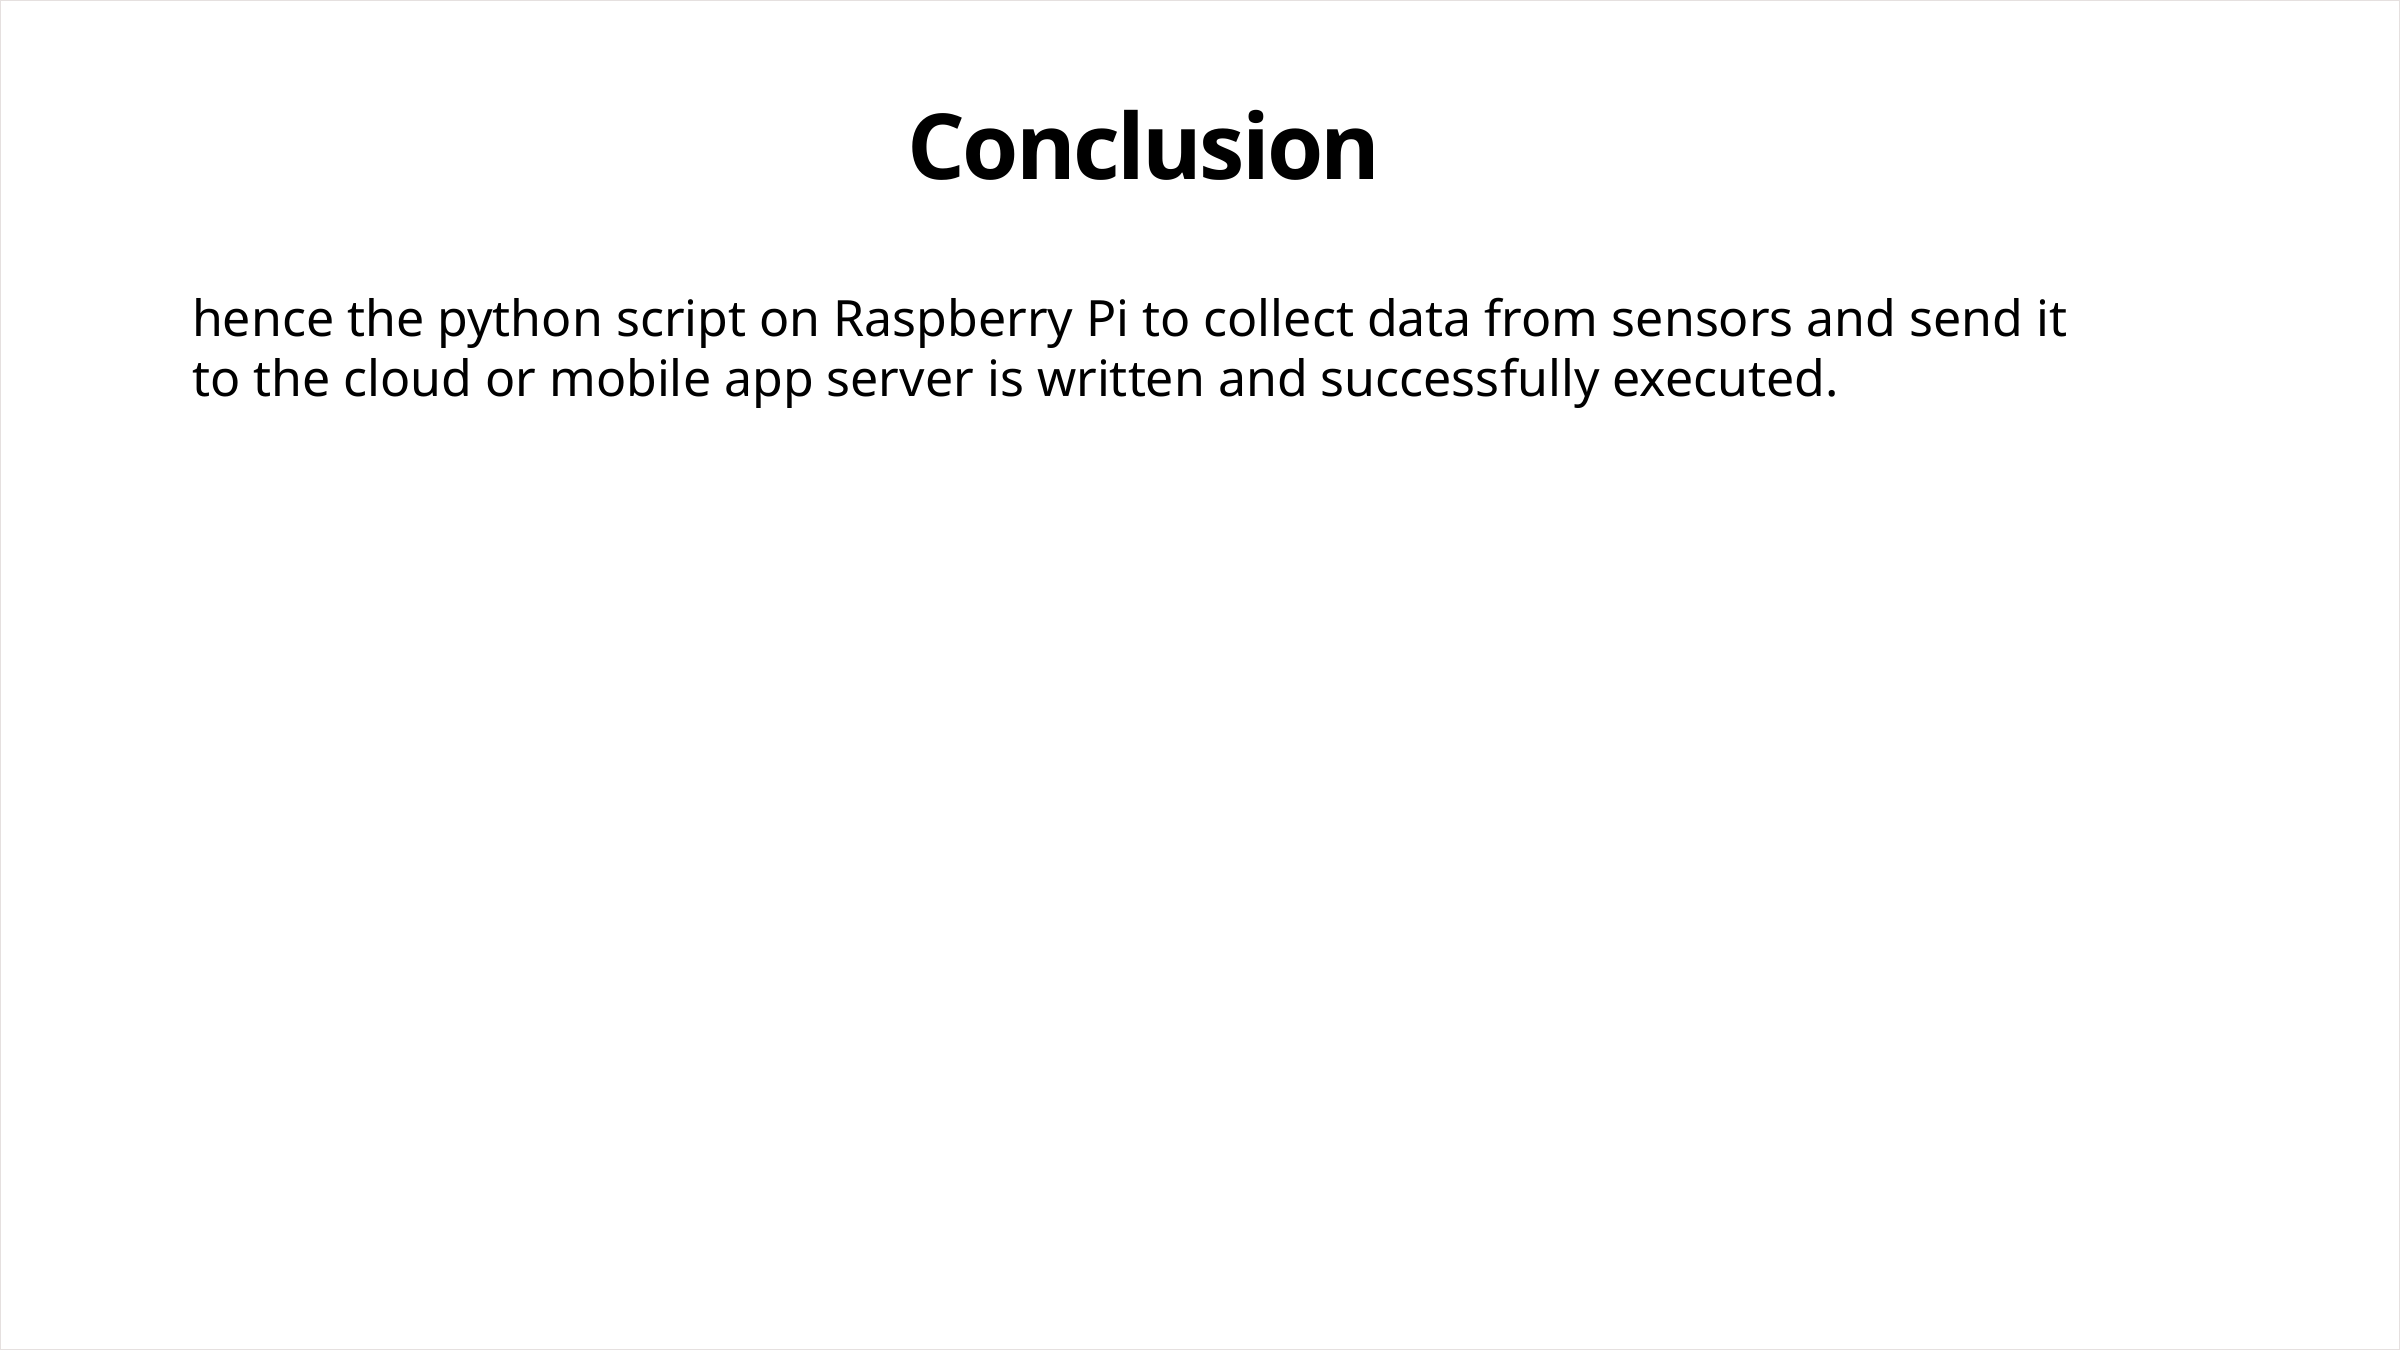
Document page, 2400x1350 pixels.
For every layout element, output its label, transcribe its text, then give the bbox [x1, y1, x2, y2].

text_box Conclusion [298, 76, 1990, 199]
text_box [0, 0, 2400, 1350]
text_box hence the python script on Raspberry Pi to collect data from sensors and send it to the cloud or mobile app server is written and successfully executed. [177, 279, 2096, 630]
